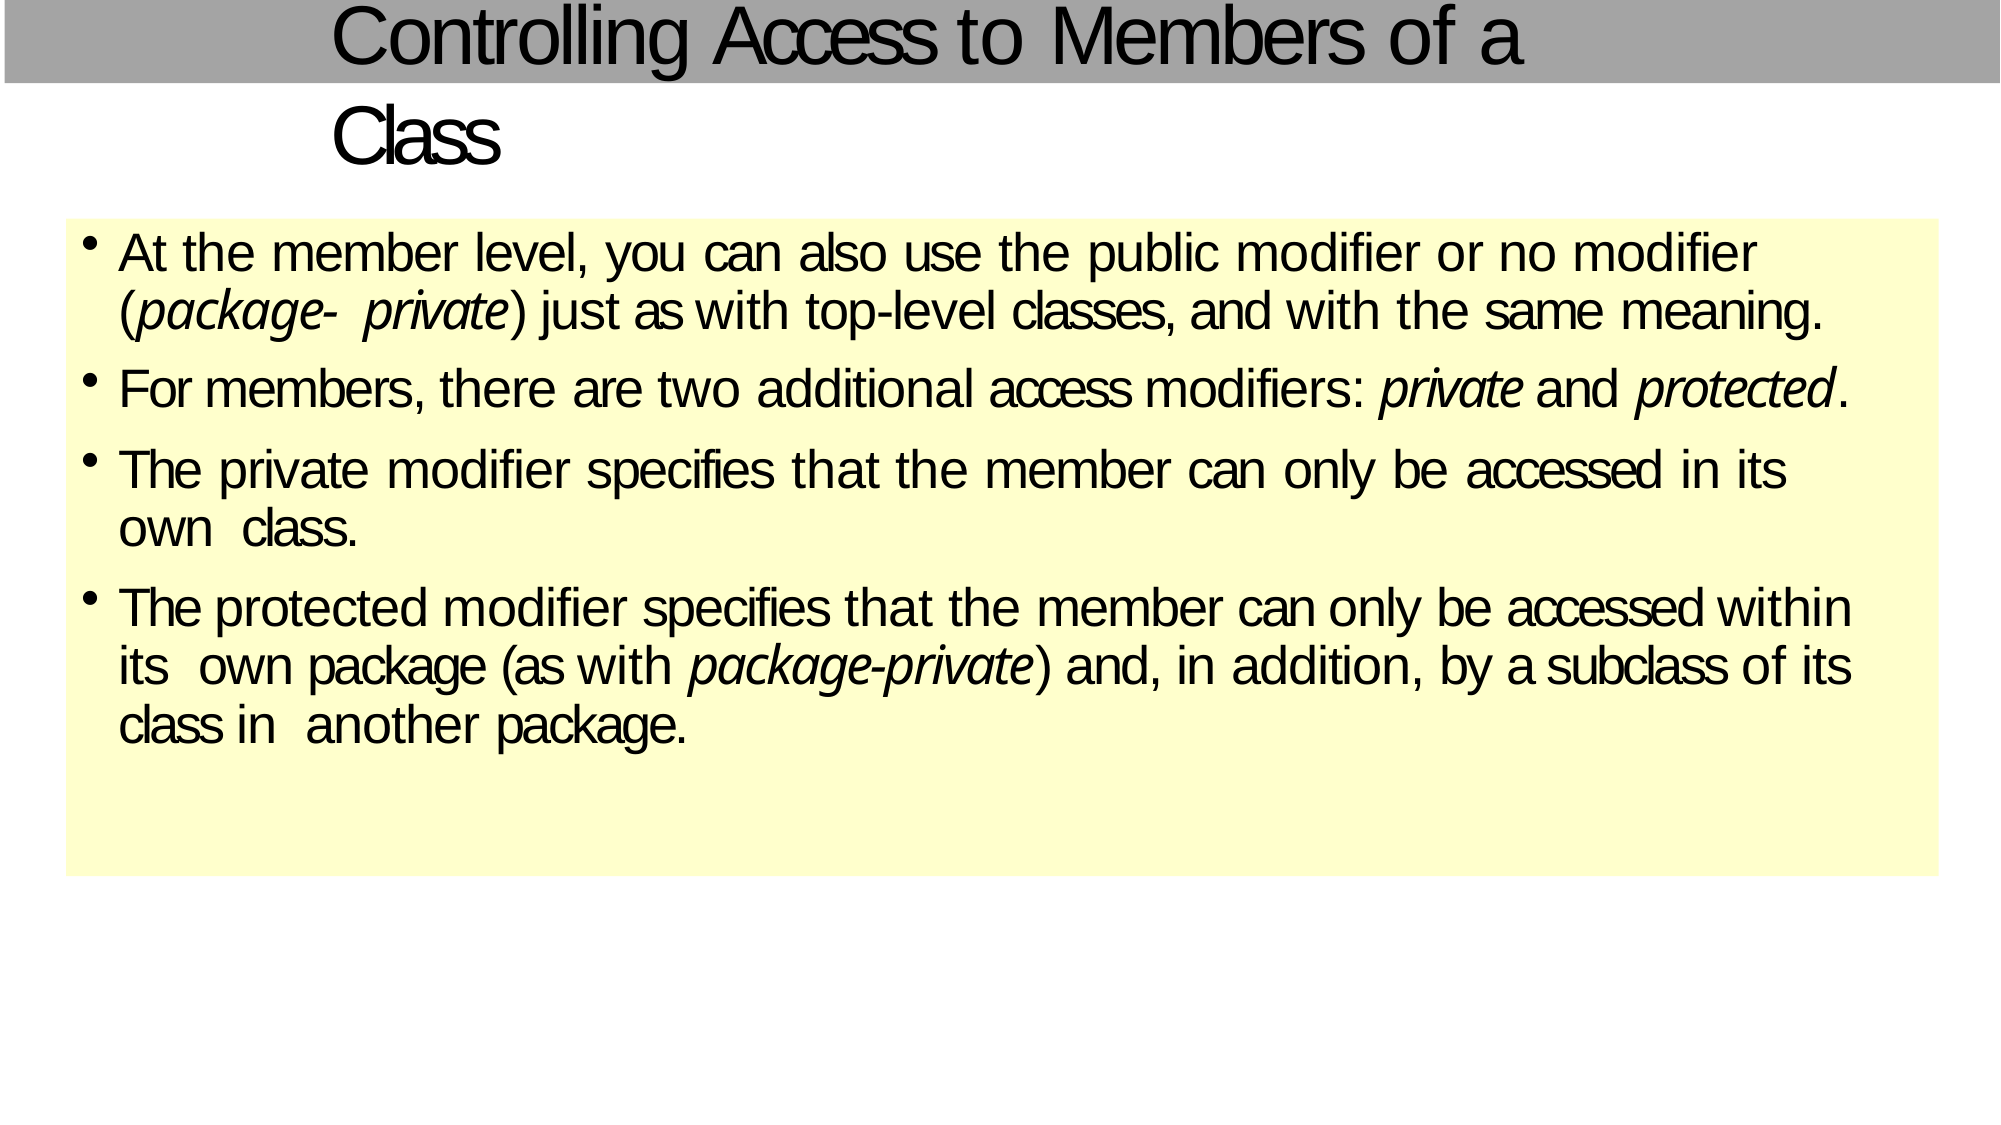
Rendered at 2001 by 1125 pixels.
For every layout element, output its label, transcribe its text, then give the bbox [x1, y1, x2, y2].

title Controlling Access to Members of a Class [323, 0, 1677, 182]
text_box [1677, 0, 2000, 84]
text_box At the member level, you can also use the public modifier or no modifier (package- private) just as with top-level classes, and with the same meaning. For members, there are two additional access modifiers: private and protected. The private modifier specifies that the member can only be accessed in its own class. The protected modifier specifies that the member can only be accessed within its own package (as with package-private) and, in addition, by a subclass of its class in another package. [79, 213, 1921, 754]
text_box [4, 0, 323, 84]
text_box [66, 218, 1939, 877]
